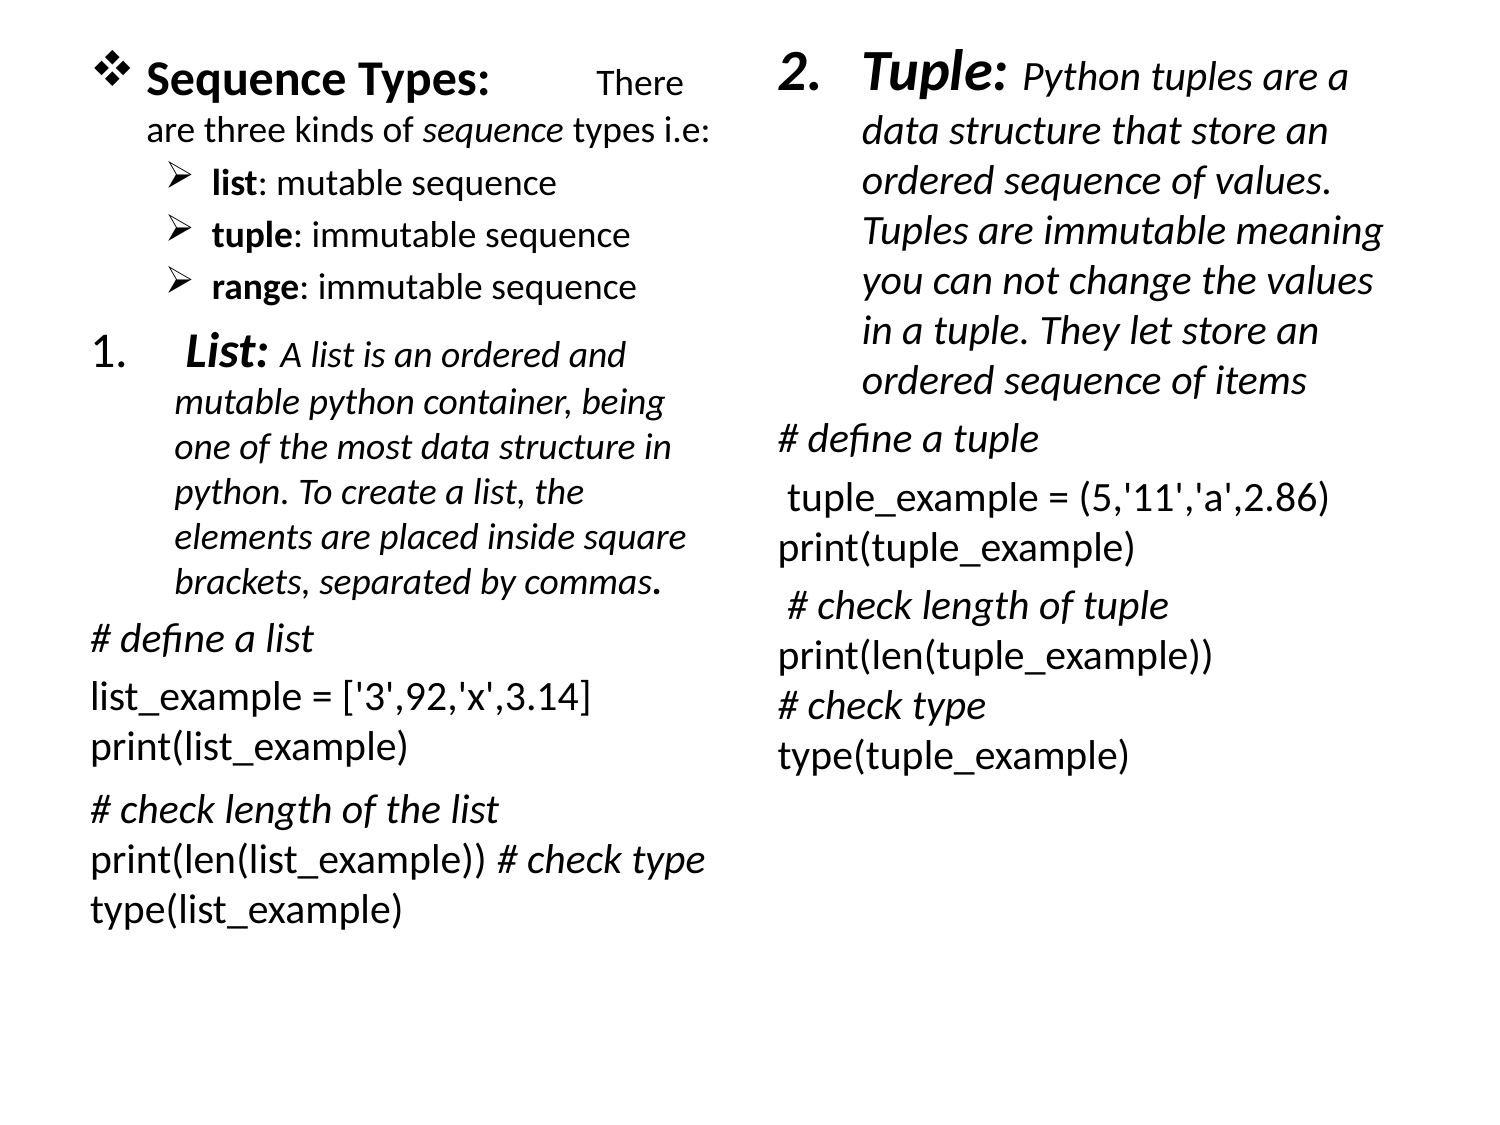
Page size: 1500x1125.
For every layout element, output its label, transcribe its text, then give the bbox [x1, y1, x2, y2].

list Sequence Types: There are three kinds of sequence types i.e: list: mutable sequence tuple: immutable sequence range: immutable sequence List: A list is an ordered and mutable python container, being one of the most data structure in python. To create a list, the elements are placed inside square brackets, separated by commas. # define a list list_example = ['3',92,'x',3.14] print(list_example) # check length of the list print(len(list_example)) # check type type(list_example) [75, 37, 738, 1075]
list Tuple: Python tuples are a data structure that store an ordered sequence of values. Tuples are immutable meaning you can not change the values in a tuple. They let store an ordered sequence of items # define a tuple tuple_example = (5,'11','a',2.86) print(tuple_example) # check length of tuple print(len(tuple_example)) # check type type(tuple_example) [762, 24, 1425, 1005]
